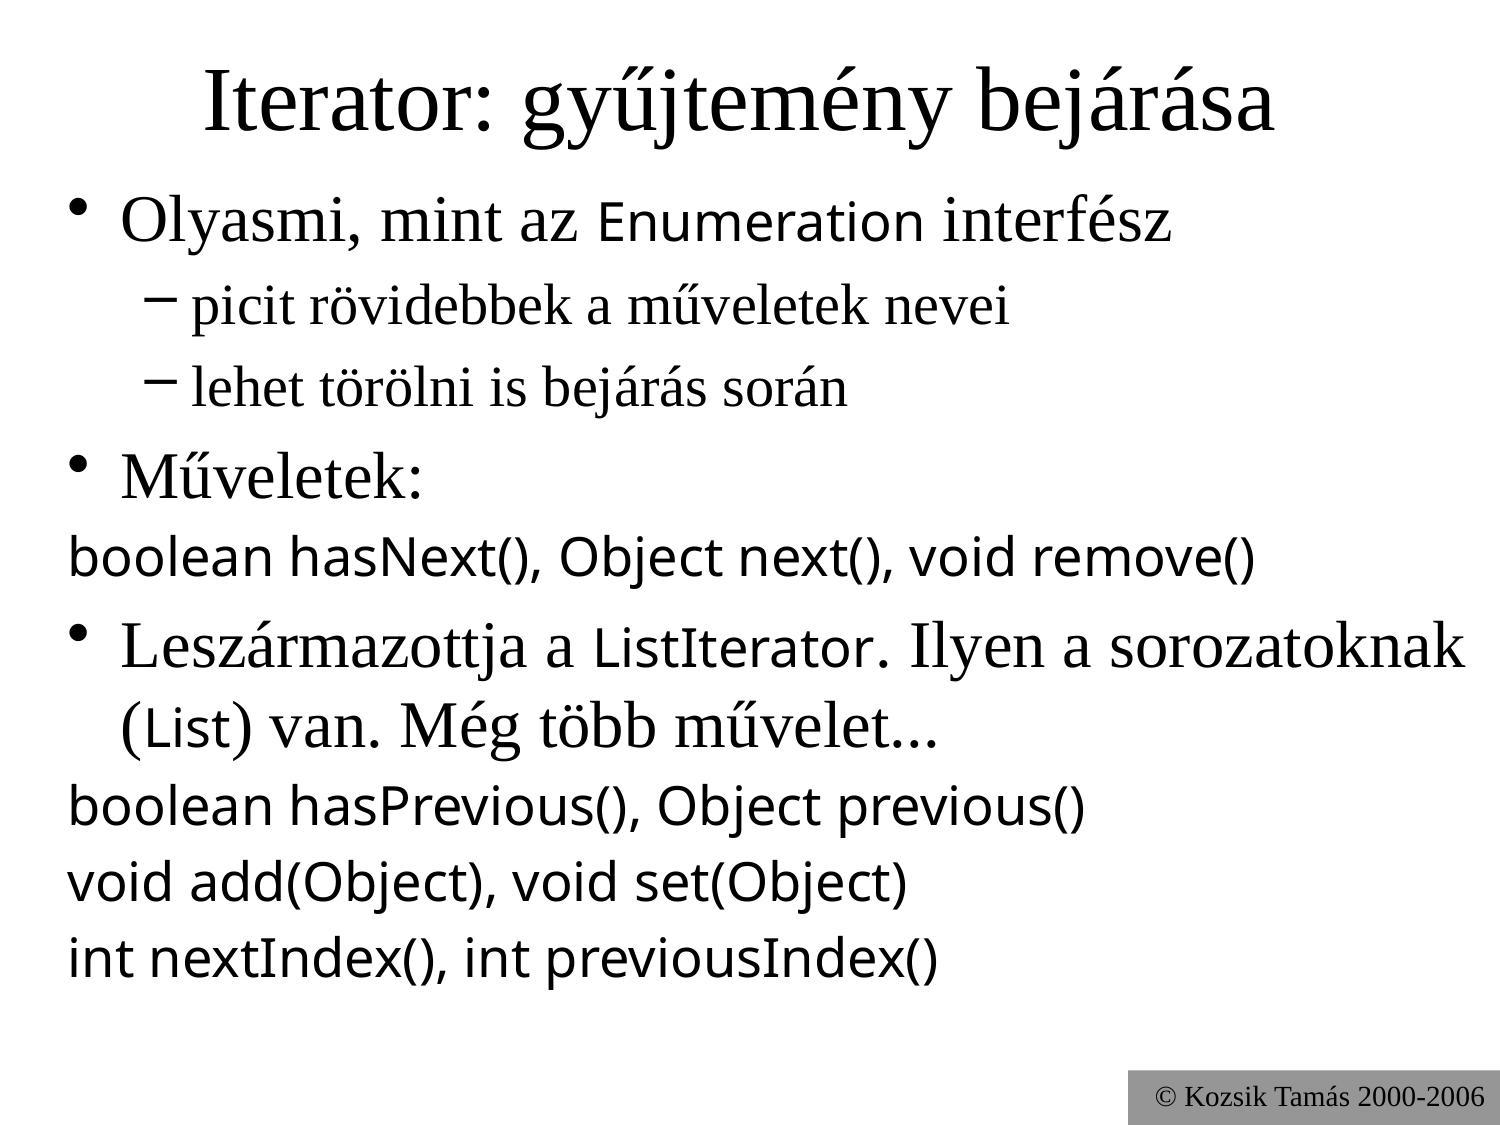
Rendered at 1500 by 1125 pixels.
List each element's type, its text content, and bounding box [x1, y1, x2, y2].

title Iterator: gyűjtemény bejárása [99, 0, 1381, 174]
list Olyasmi, mint az Enumeration interfész picit rövidebbek a műveletek nevei lehet törölni is bejárás során Műveletek: boolean hasNext(), Object next(), void remove() Leszármazottja a ListIterator. Ilyen a sorozatoknak (List) van. Még több művelet... boolean hasPrevious(), Object previous() void add(Object), void set(Object) int nextIndex(), int previousIndex() [50, 174, 1468, 976]
